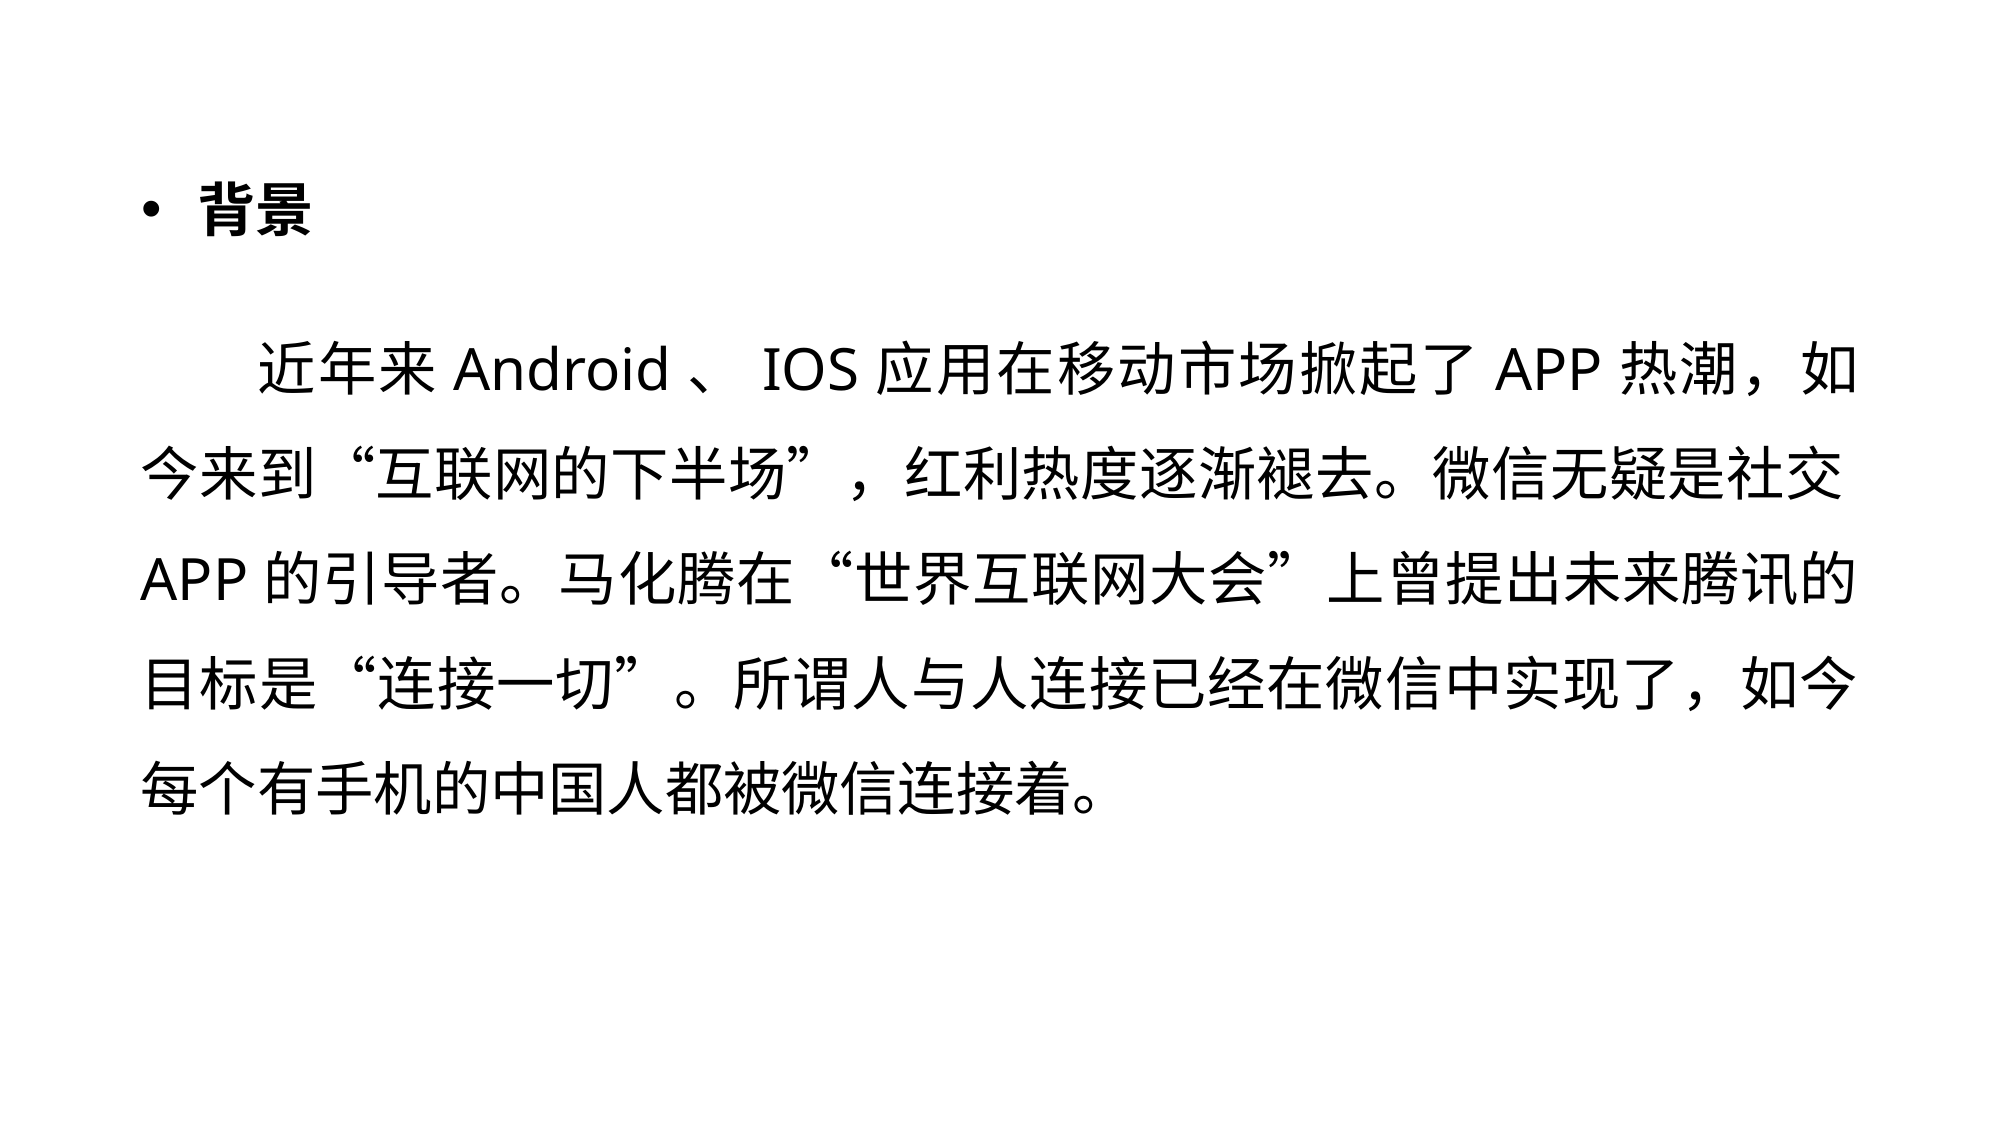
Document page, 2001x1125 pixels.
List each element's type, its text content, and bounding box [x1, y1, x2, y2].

text_box 背景 [126, 165, 329, 251]
text_box 近年来Android、IOS应用在移动市场掀起了APP热潮，如今来到“互联网的下半场”，红利热度逐渐褪去。微信无疑是社交APP的引导者。马化腾在“世界互联网大会”上曾提出未来腾讯的目标是“连接一切”。所谓人与人连接已经在微信中实现了，如今每个有手机的中国人都被微信连接着。 [126, 289, 1874, 830]
